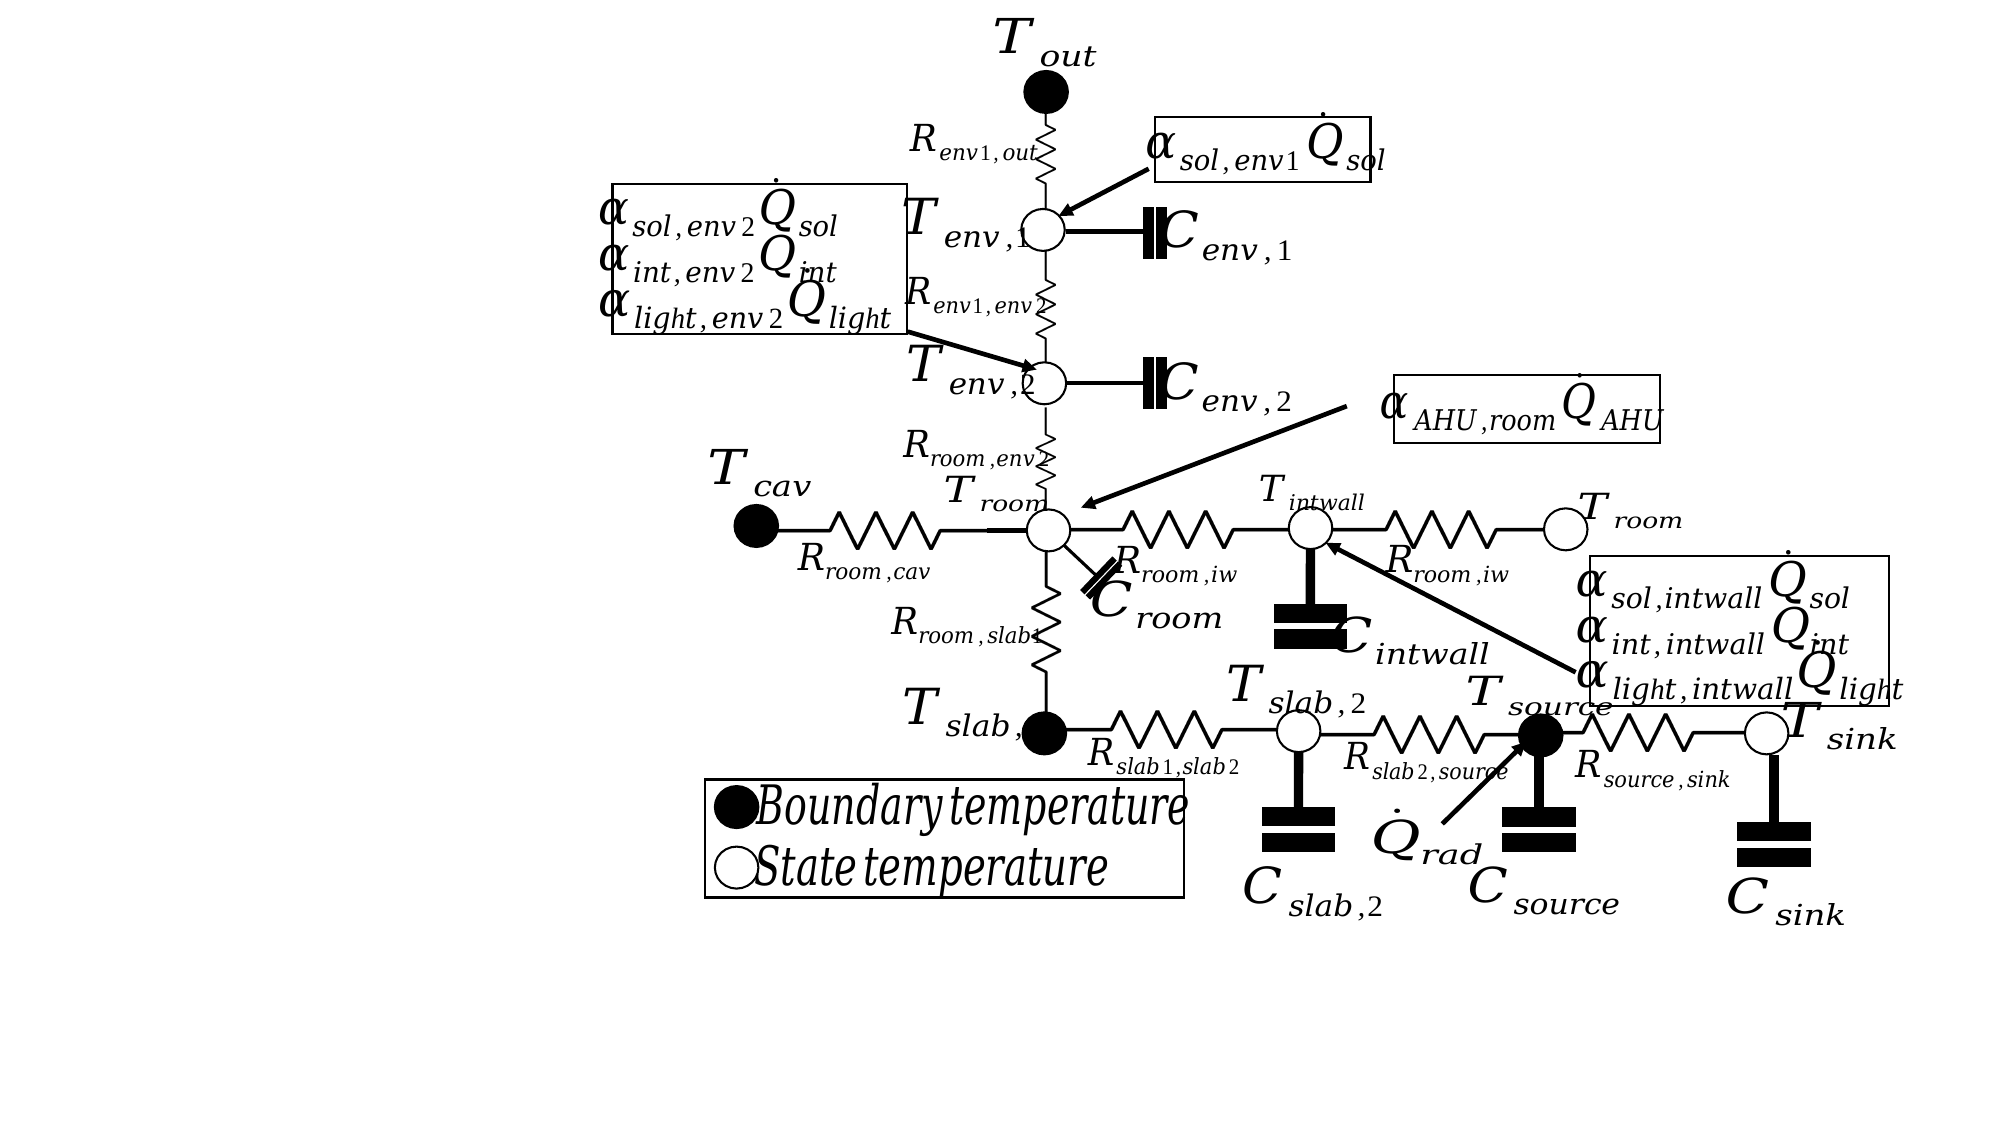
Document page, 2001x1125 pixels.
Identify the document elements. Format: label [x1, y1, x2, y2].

text_box [907, 331, 1037, 370]
picture [1062, 216, 1075, 229]
text_box [1589, 555, 1890, 707]
text_box [1274, 604, 1325, 623]
text_box [1023, 361, 1067, 406]
text_box [1262, 833, 1335, 852]
text_box [704, 778, 1185, 899]
text_box [1020, 207, 1066, 252]
text_box [1154, 116, 1372, 183]
text_box [1737, 848, 1811, 867]
text_box [1262, 807, 1335, 826]
text_box [611, 183, 908, 335]
text_box [1058, 168, 1149, 216]
text_box [1442, 741, 1527, 824]
text_box [1785, 720, 1790, 747]
picture [967, 77, 1124, 231]
text_box [1325, 542, 1576, 673]
text_box [1274, 629, 1325, 649]
text_box [1080, 406, 1347, 508]
text_box [1021, 376, 1031, 391]
text_box [1502, 833, 1576, 852]
text_box [1023, 69, 1069, 115]
picture [967, 232, 1123, 381]
text_box [733, 513, 738, 539]
text_box [1156, 207, 1167, 259]
text_box [1393, 374, 1661, 444]
text_box [1502, 807, 1576, 827]
text_box [1143, 207, 1154, 259]
text_box [1737, 822, 1811, 841]
text_box [1063, 545, 1098, 577]
picture [1017, 370, 1023, 387]
text_box [1156, 357, 1167, 406]
text_box [1143, 357, 1154, 406]
picture [738, 390, 1785, 790]
